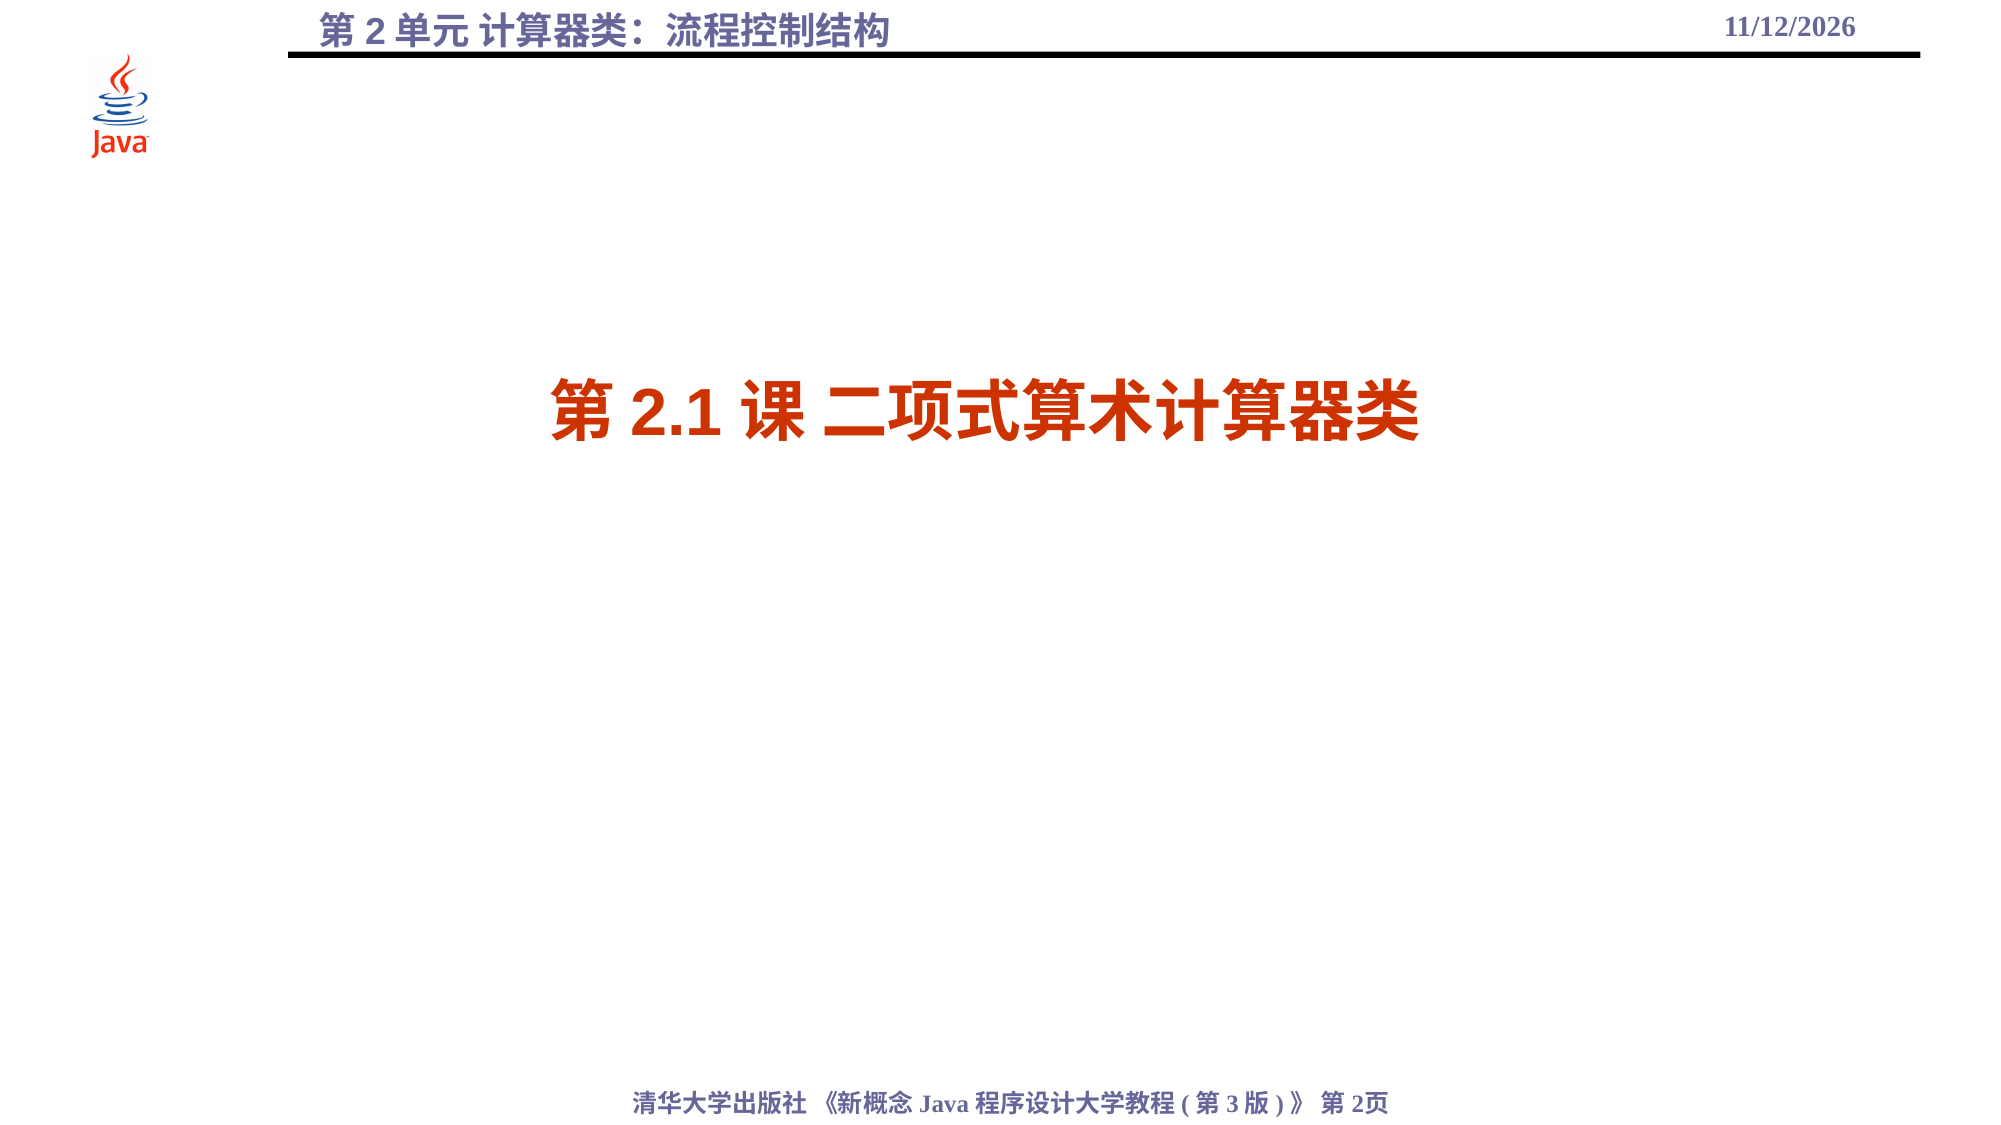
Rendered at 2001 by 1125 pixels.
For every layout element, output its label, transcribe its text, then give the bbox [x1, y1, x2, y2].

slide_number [1579, 0, 2000, 48]
picture [90, 53, 151, 159]
title 第2.1课 二项式算术计算器类 [147, 356, 1823, 457]
